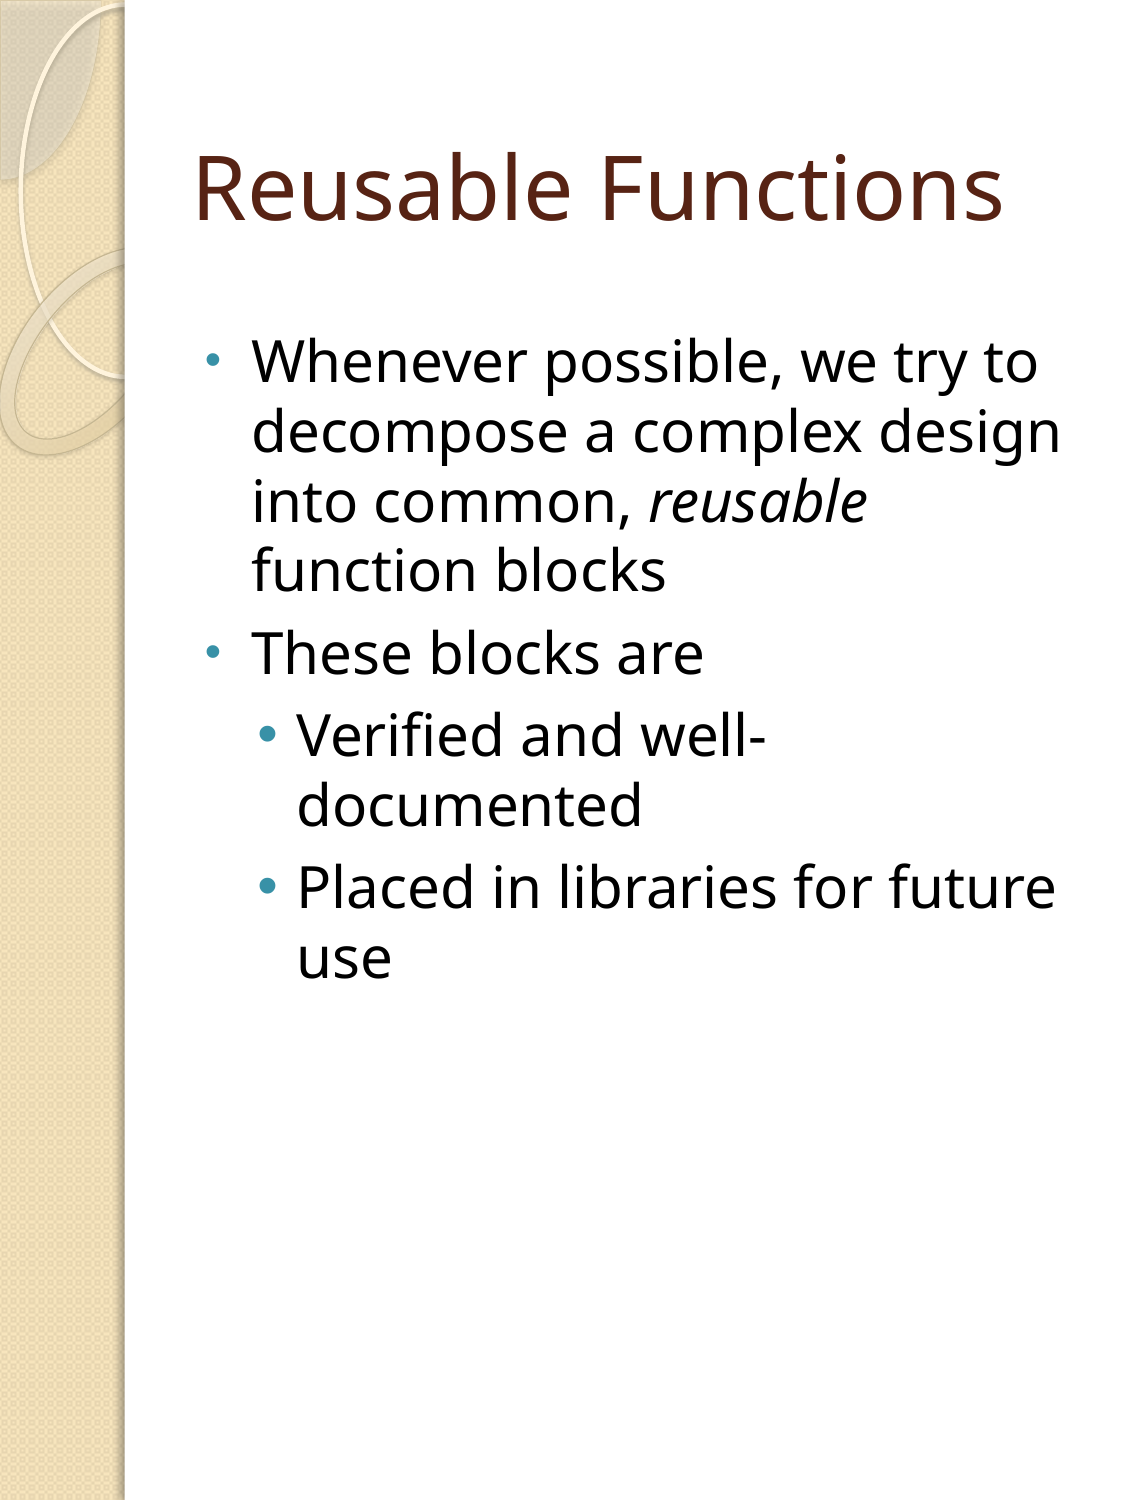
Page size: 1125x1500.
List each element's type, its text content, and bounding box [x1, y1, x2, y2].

title Reusable Functions [176, 60, 1100, 310]
list Whenever possible, we try to decompose a complex design into common, reusable function blocks These blocks are Verified and well-documented Placed in libraries for future use [176, 316, 1100, 1367]
